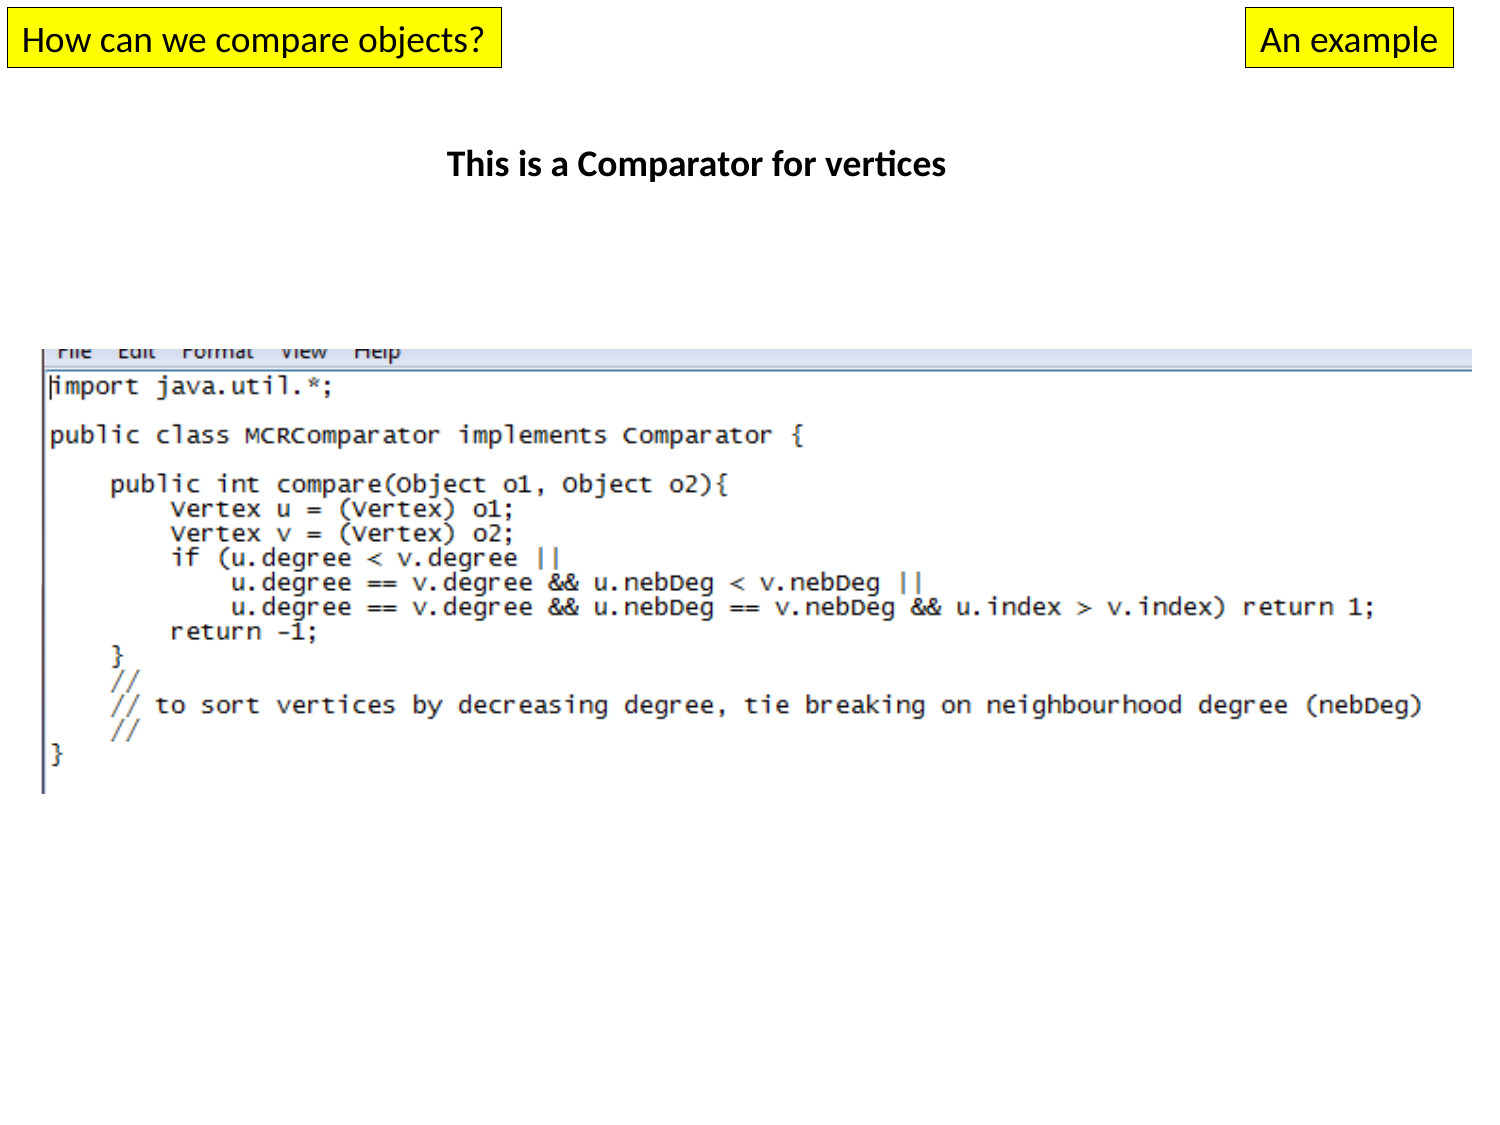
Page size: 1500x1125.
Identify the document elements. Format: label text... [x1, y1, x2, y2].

text_box This is a Comparator for vertices [432, 132, 963, 192]
text_box How can we compare objects? [7, 7, 502, 68]
text_box An example [1245, 7, 1454, 68]
picture [41, 349, 1473, 794]
